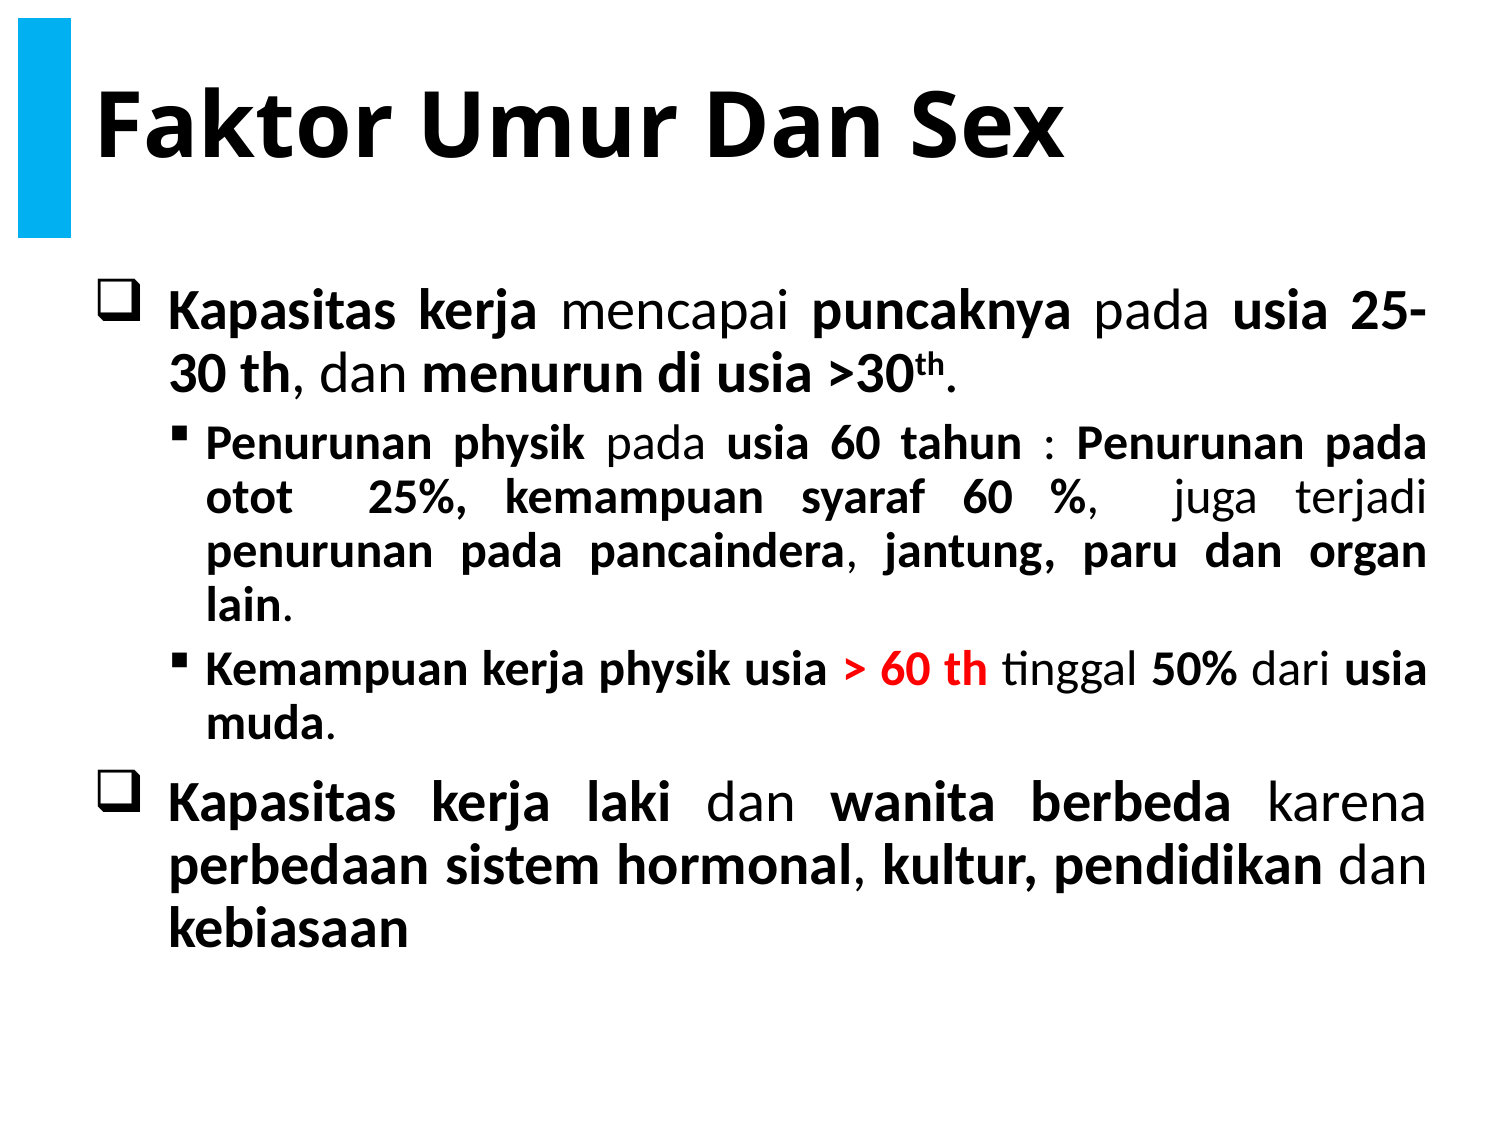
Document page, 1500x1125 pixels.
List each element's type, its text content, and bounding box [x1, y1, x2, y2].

list Kapasitas kerja mencapai puncaknya pada usia 25-30 th, dan menurun di usia >30th. Penurunan physik pada usia 60 tahun : Penurunan pada otot 25%, kemampuan syaraf 60 %, juga terjadi penurunan pada pancaindera, jantung, paru dan organ lain. Kemampuan kerja physik usia > 60 th tinggal 50% dari usia muda. Kapasitas kerja laki dan wanita berbeda karena perbedaan sistem hormonal, kultur, pendidikan dan kebiasaan [78, 272, 1443, 1070]
title Faktor Umur Dan Sex [78, 19, 1443, 237]
